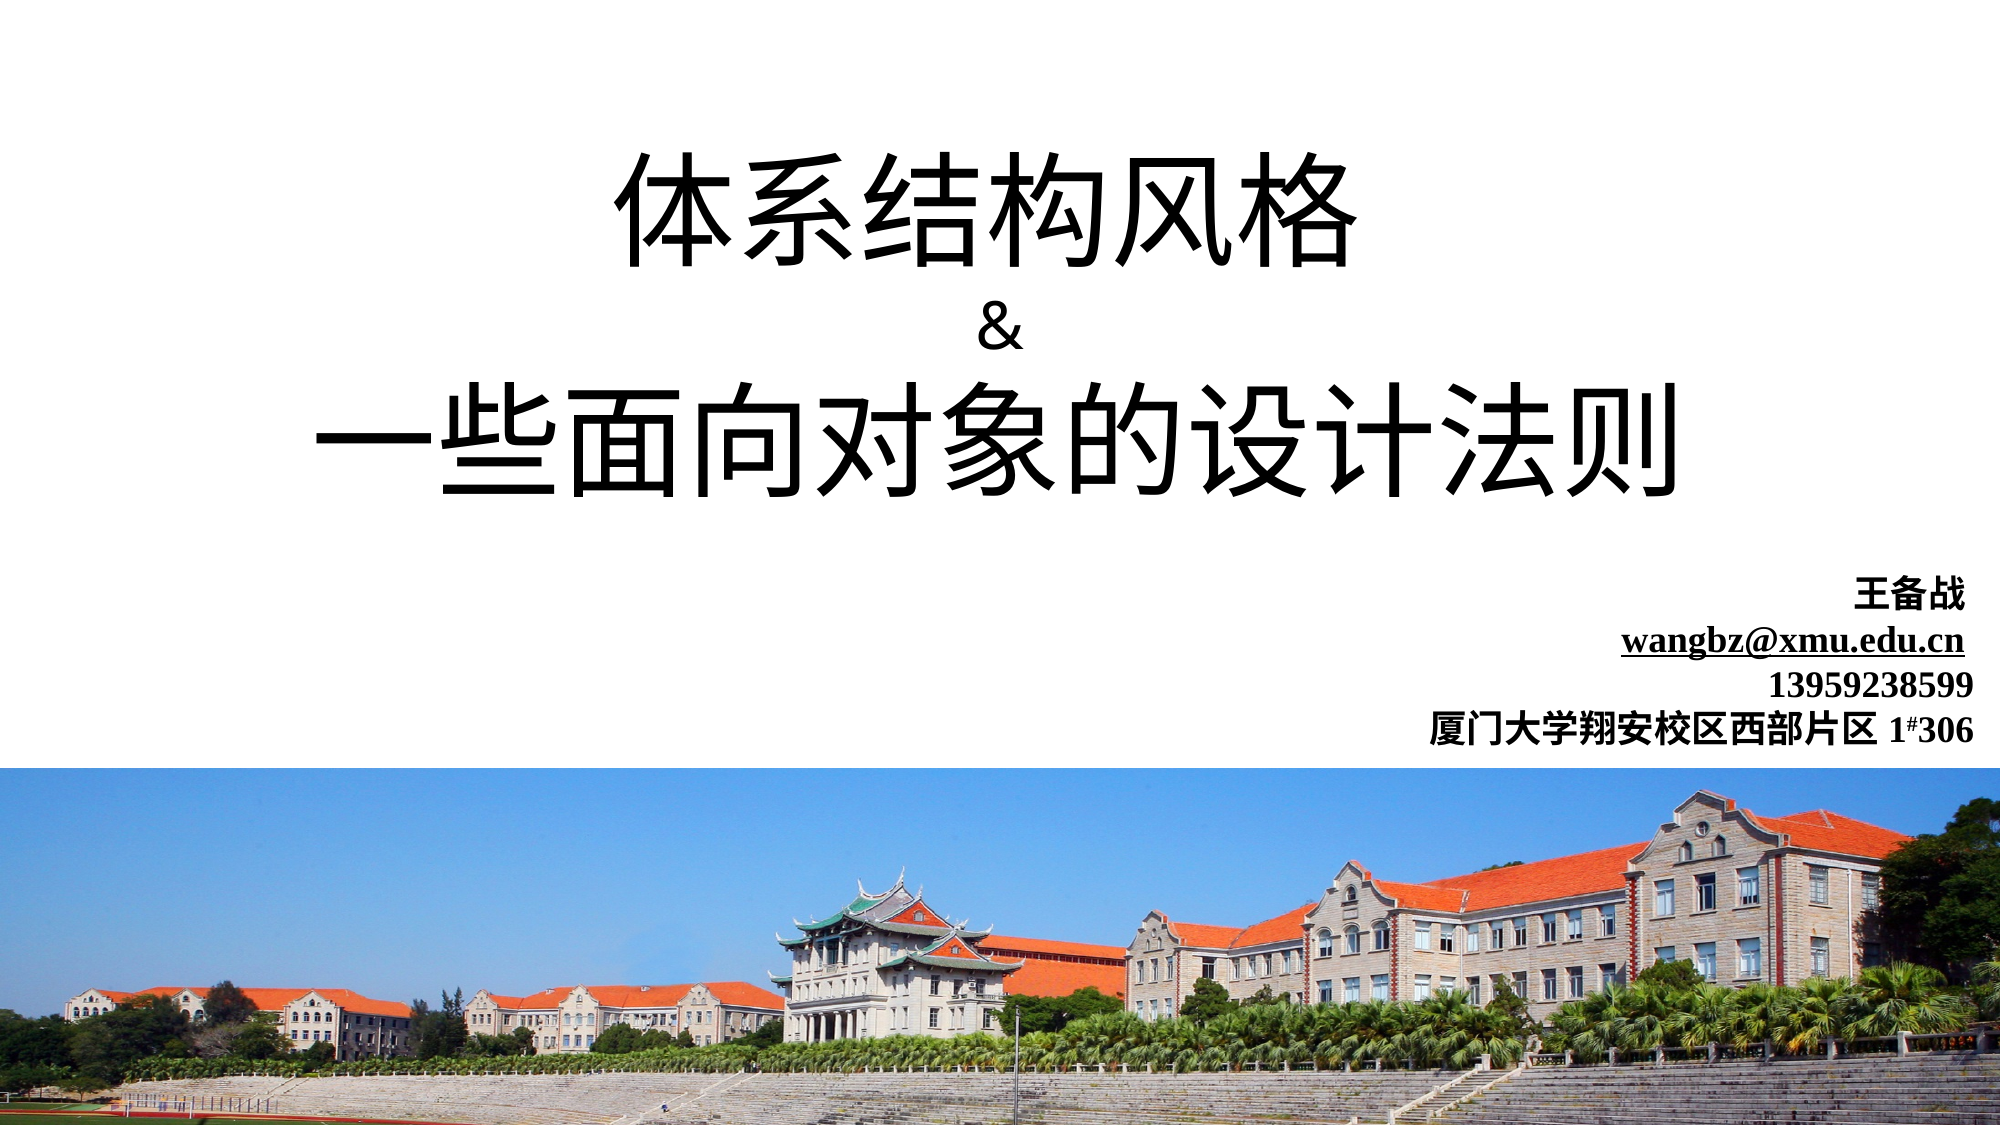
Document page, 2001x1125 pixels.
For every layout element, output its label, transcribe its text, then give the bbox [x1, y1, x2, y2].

picture [0, 767, 2000, 1125]
title 体系结构风格 & 一些面向对象的设计法则 [0, 125, 2000, 494]
text_box 王备战 wangbz@xmu.edu.cn 13959238599 厦门大学翔安校区西部片区1#306 [551, 562, 1989, 758]
